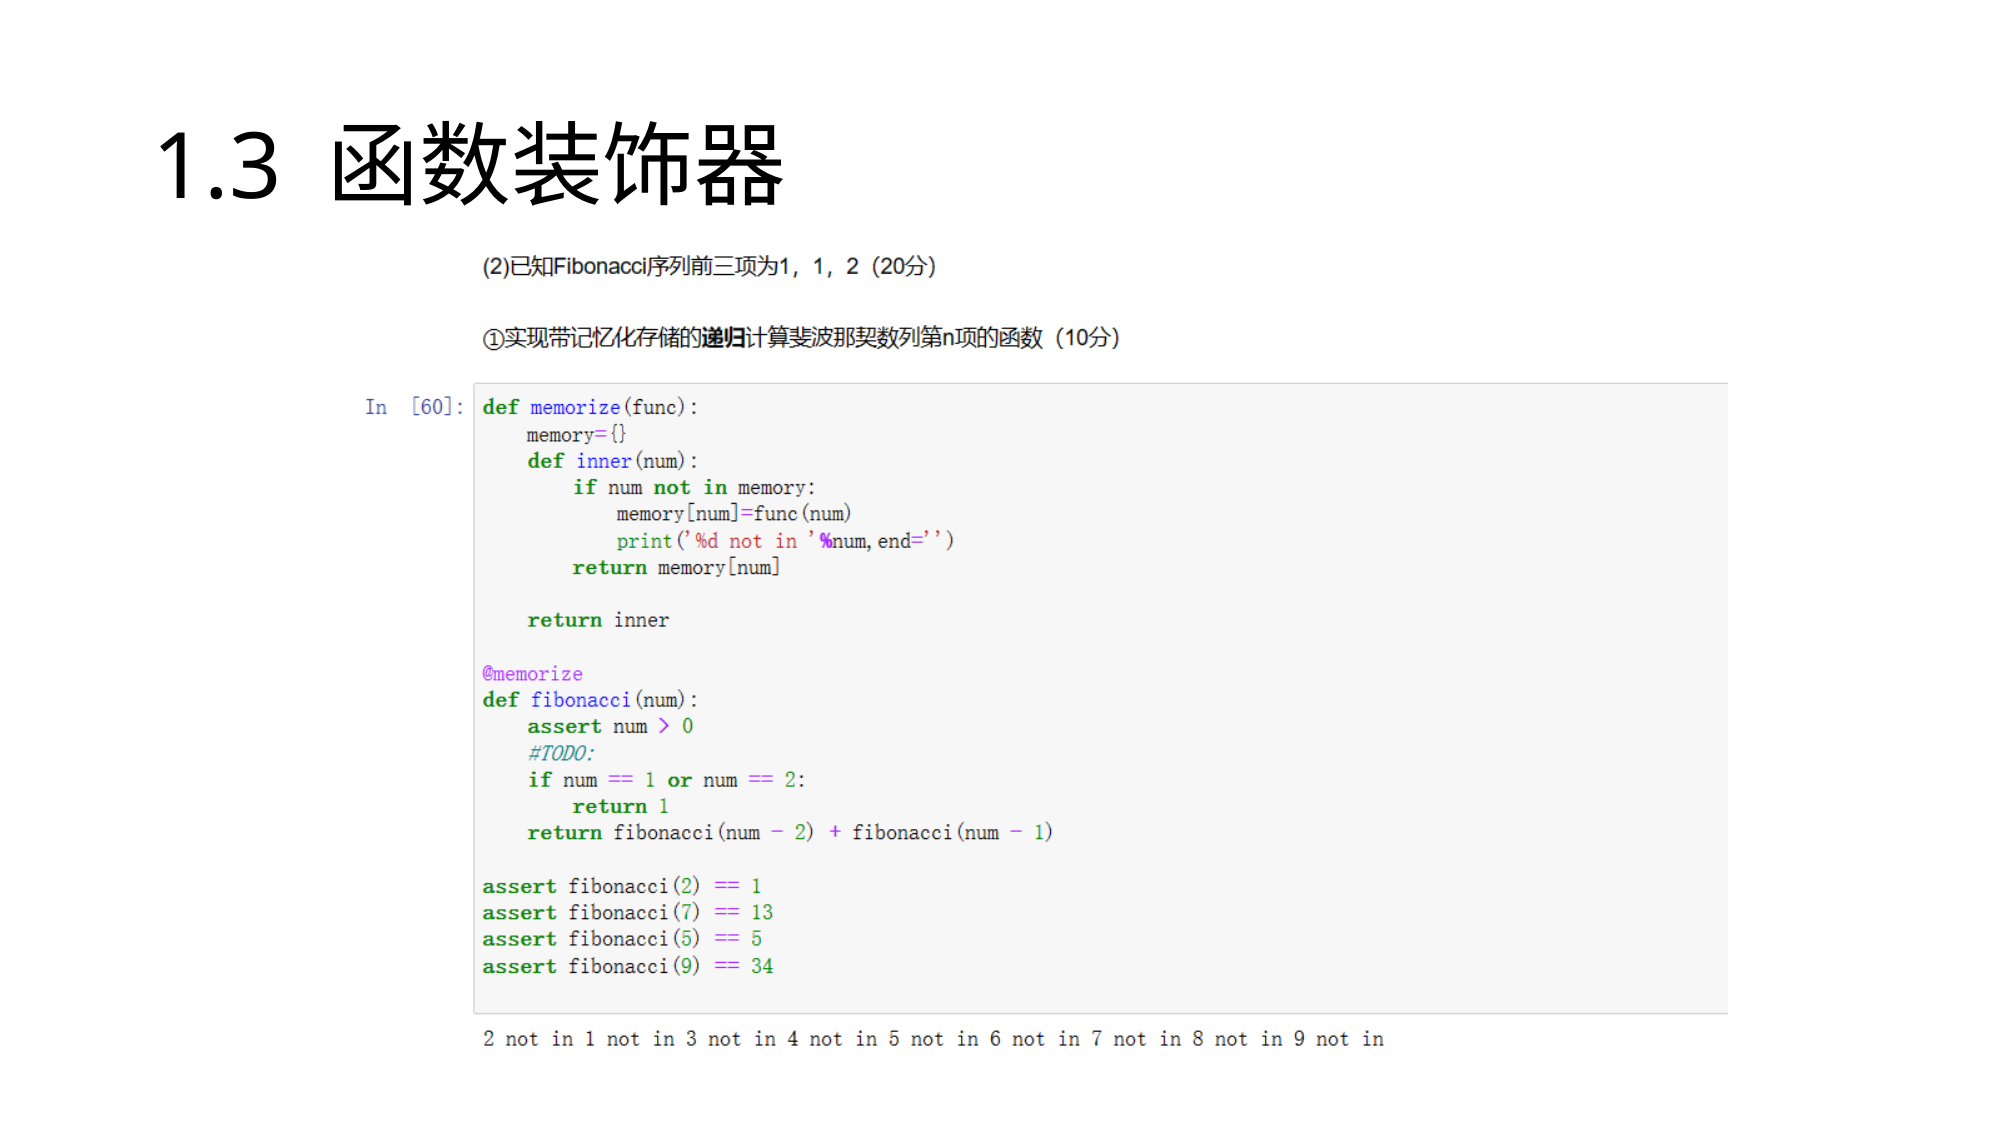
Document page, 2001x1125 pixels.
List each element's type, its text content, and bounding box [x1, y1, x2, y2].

picture [342, 234, 1728, 1077]
title 1.3 函数装饰器 [137, 59, 1863, 278]
